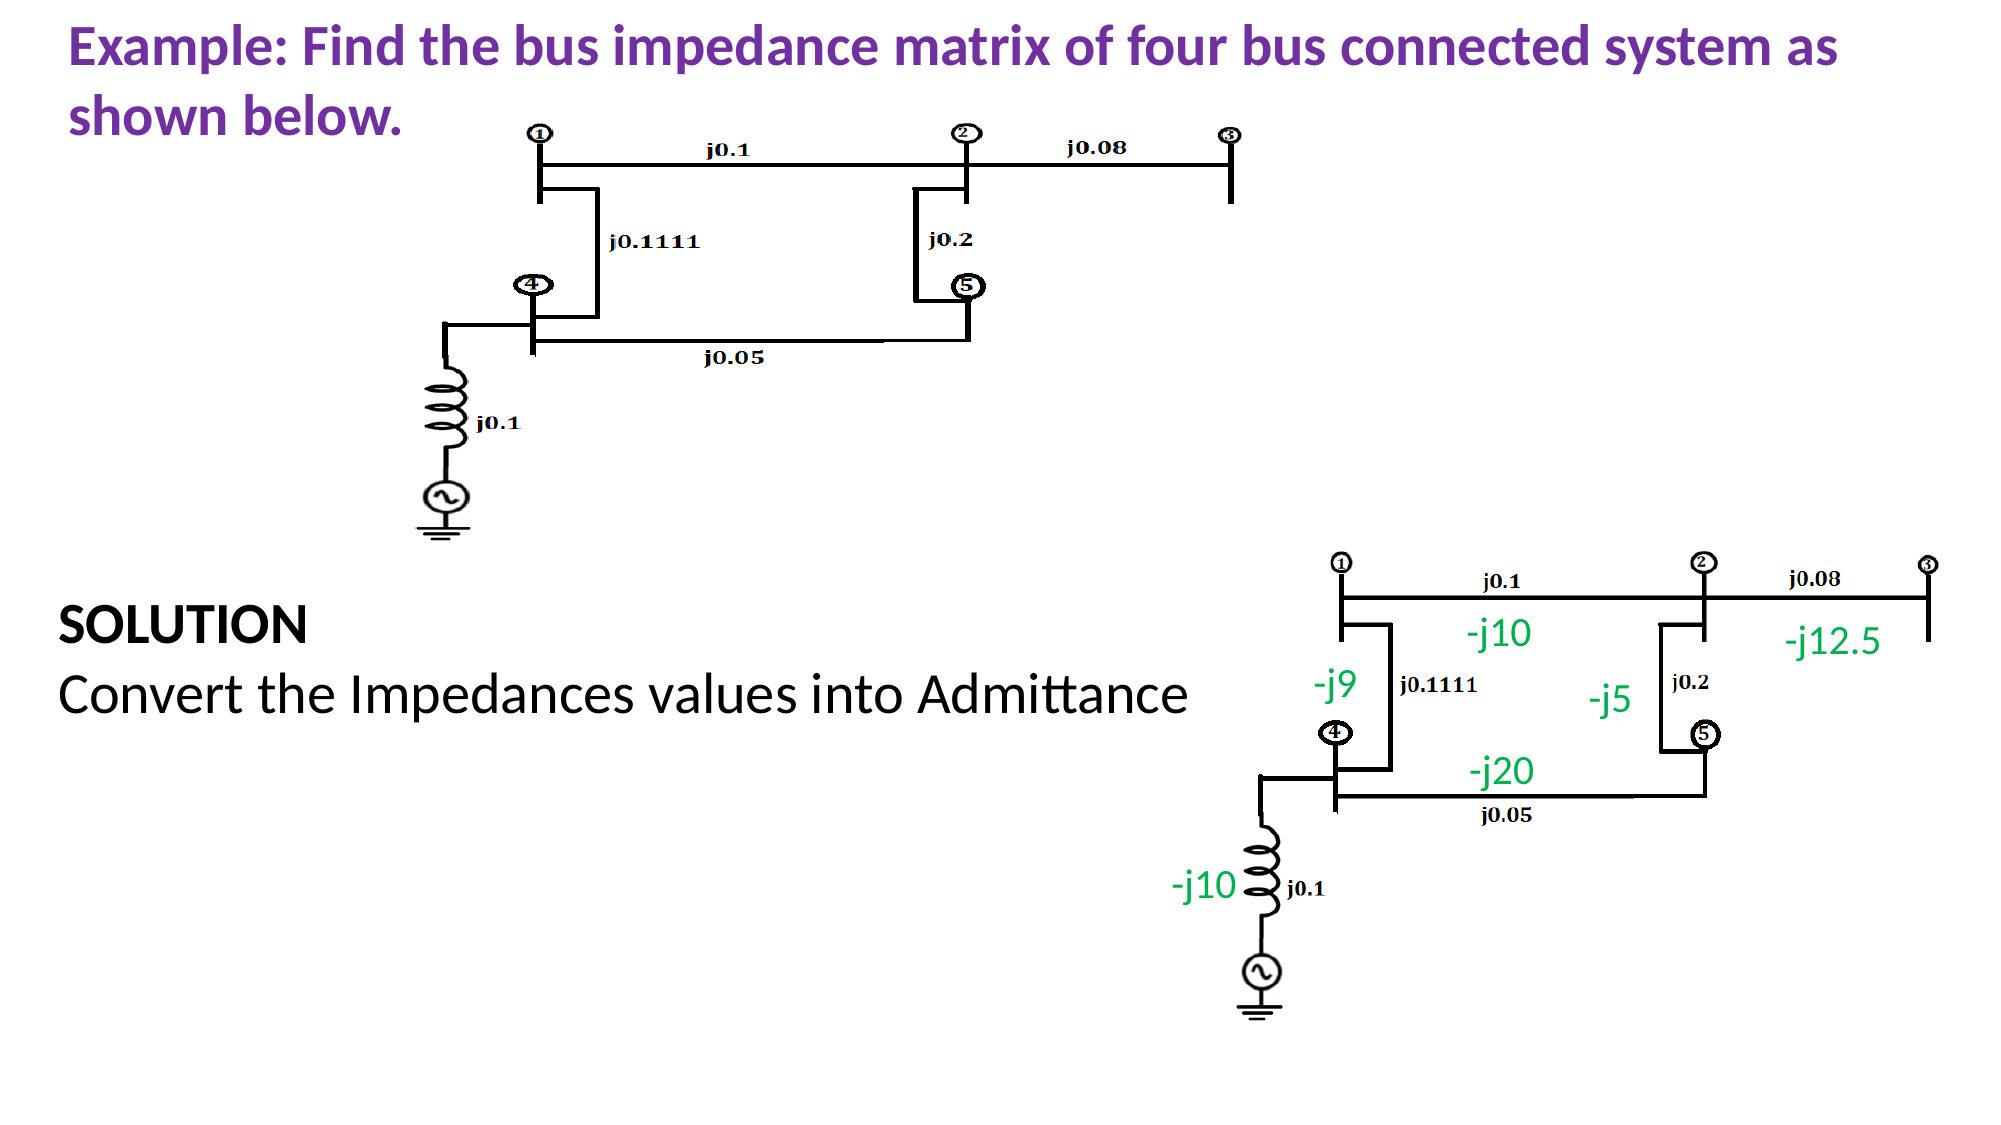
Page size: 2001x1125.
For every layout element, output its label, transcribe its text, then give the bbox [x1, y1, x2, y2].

text_box SOLUTION Convert the Impedances values into Admittance [43, 577, 1191, 733]
picture [364, 108, 1956, 1046]
text_box Example: Find the bus impedance matrix of four bus connected system as shown below. [53, 0, 1877, 155]
text_box -j10 [1156, 849, 1191, 915]
